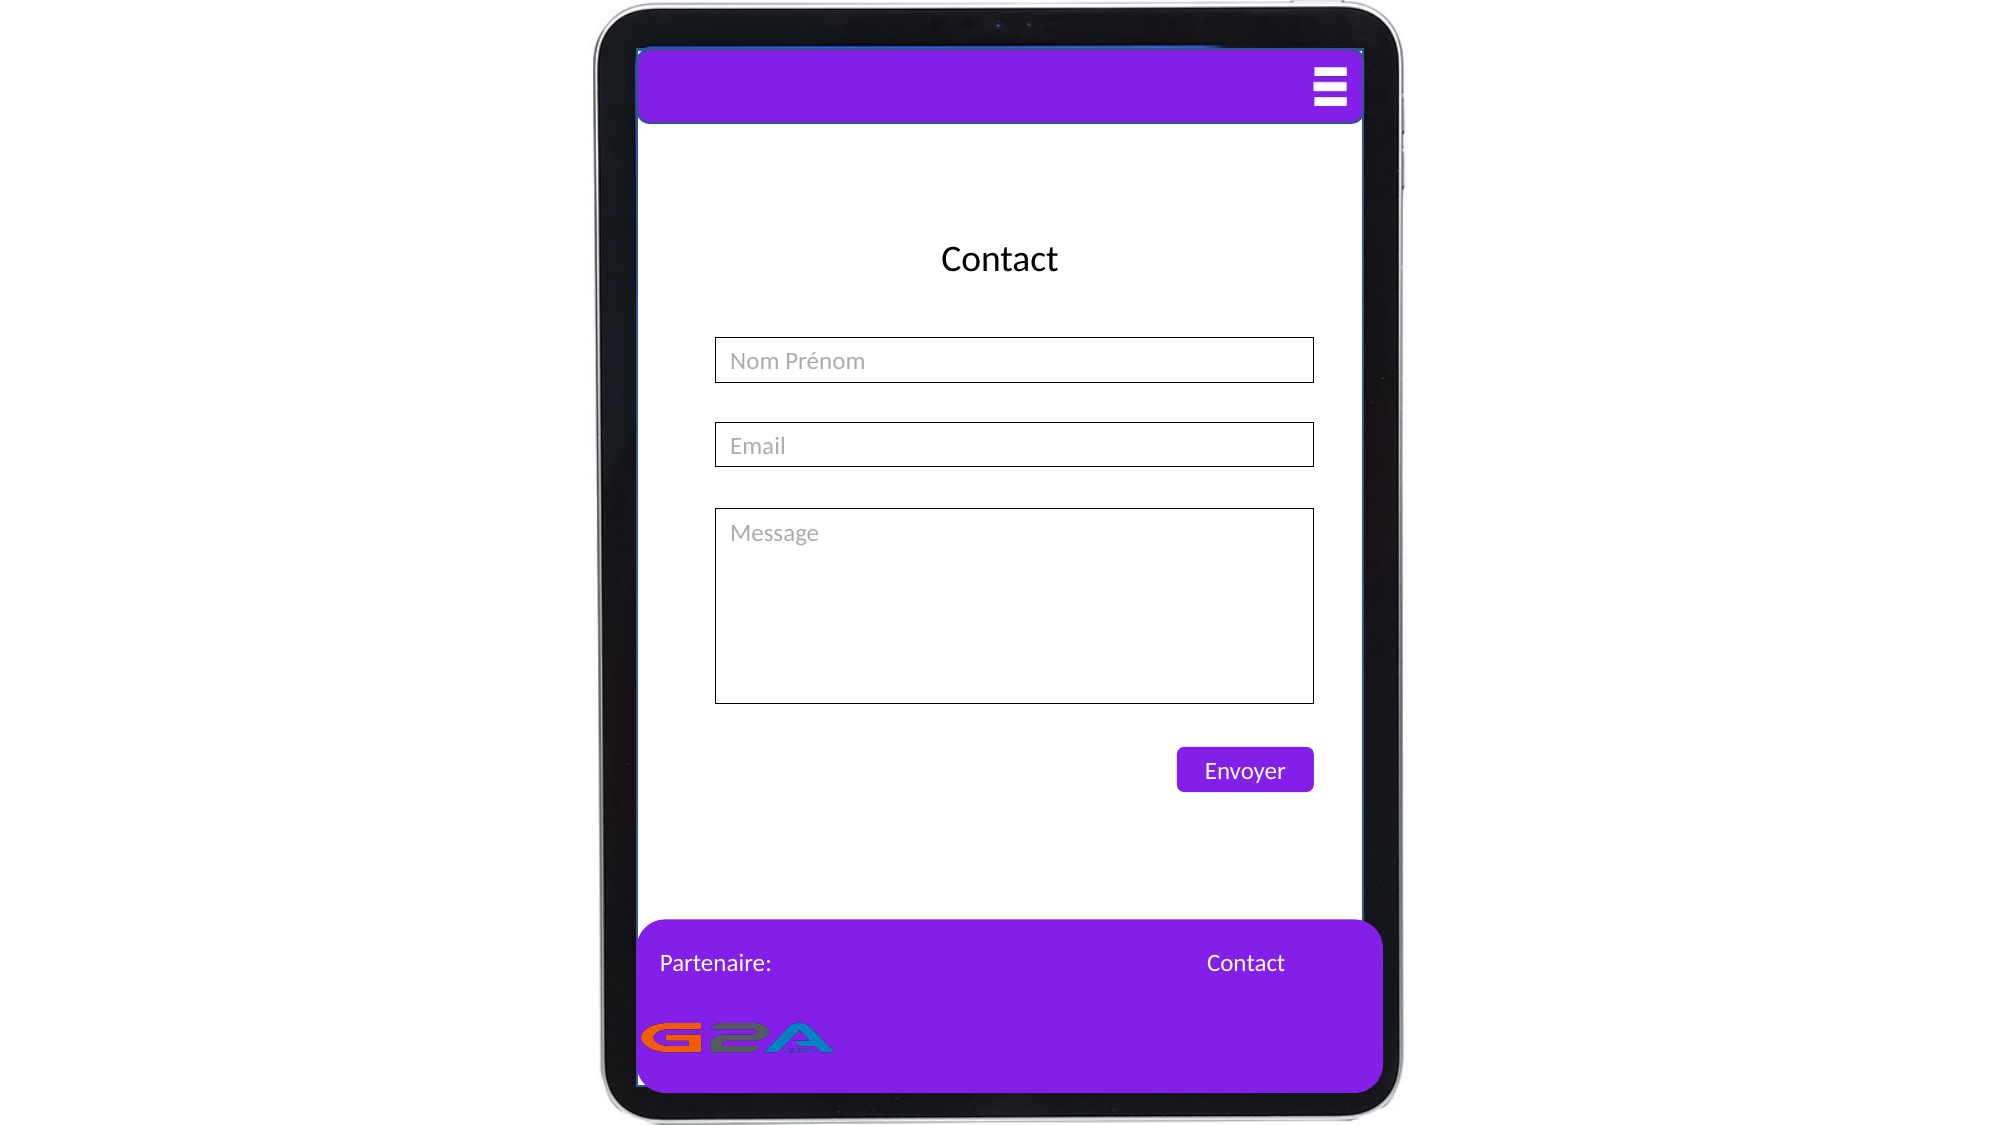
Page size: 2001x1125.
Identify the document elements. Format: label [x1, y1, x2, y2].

picture [437, 0, 1563, 1125]
